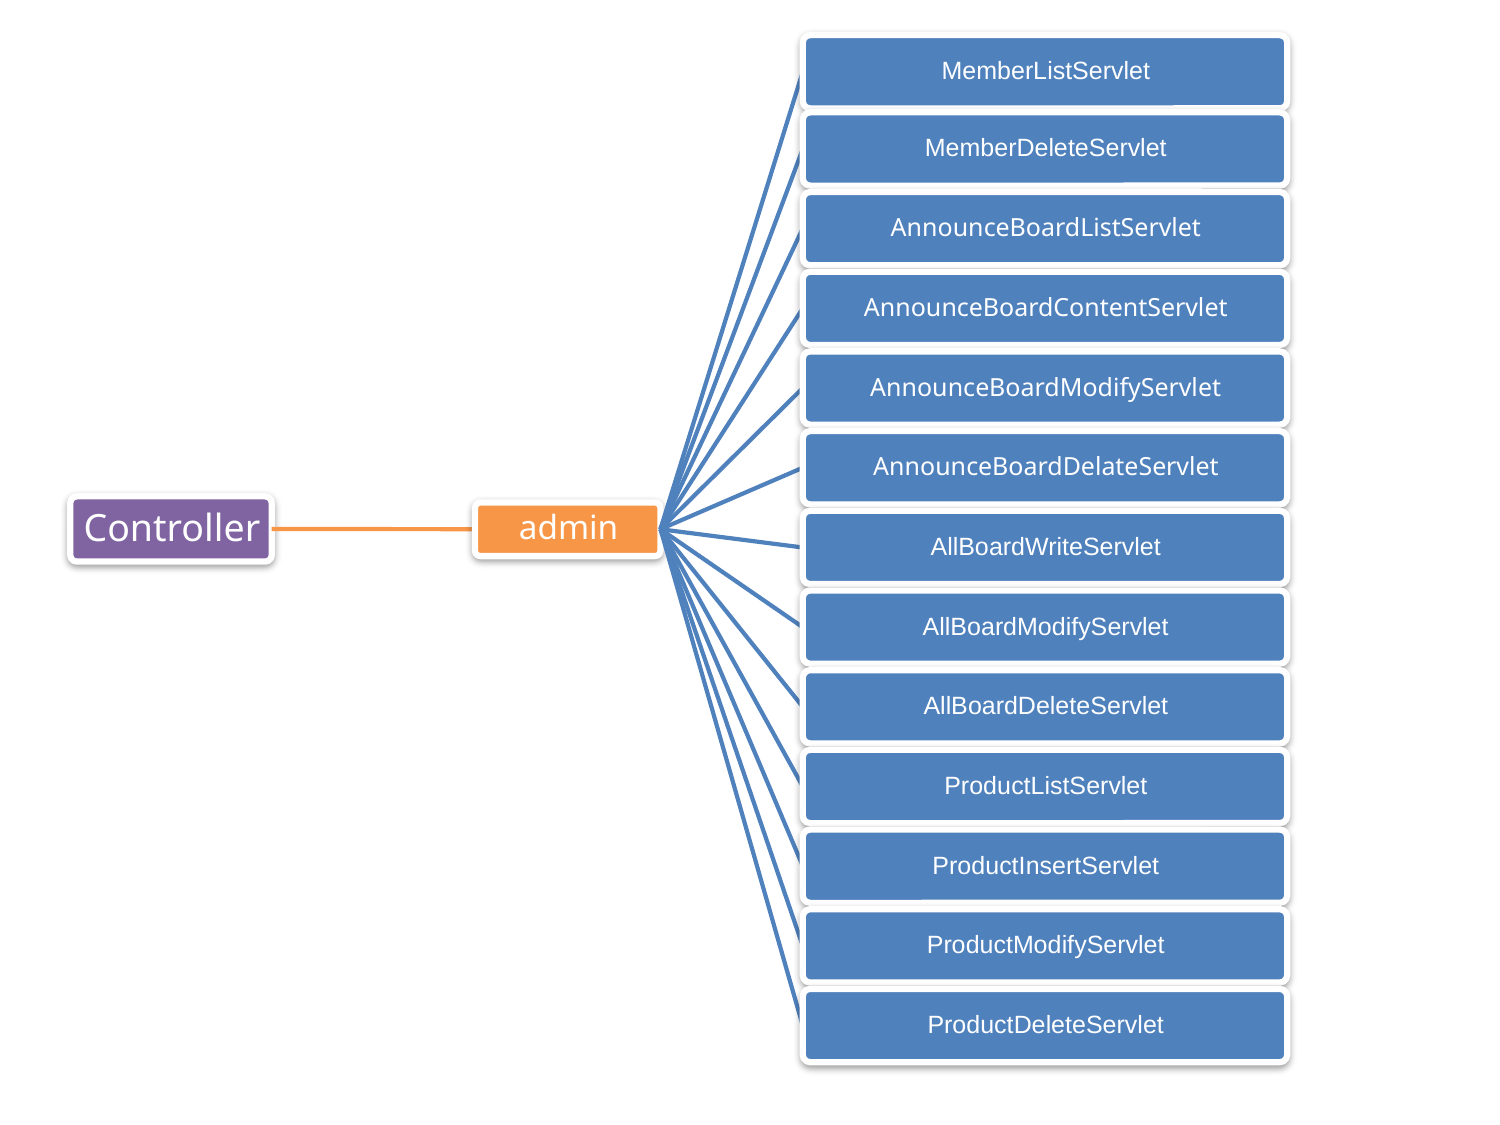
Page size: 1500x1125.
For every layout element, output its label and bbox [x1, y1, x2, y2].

list [70, 34, 1421, 1067]
